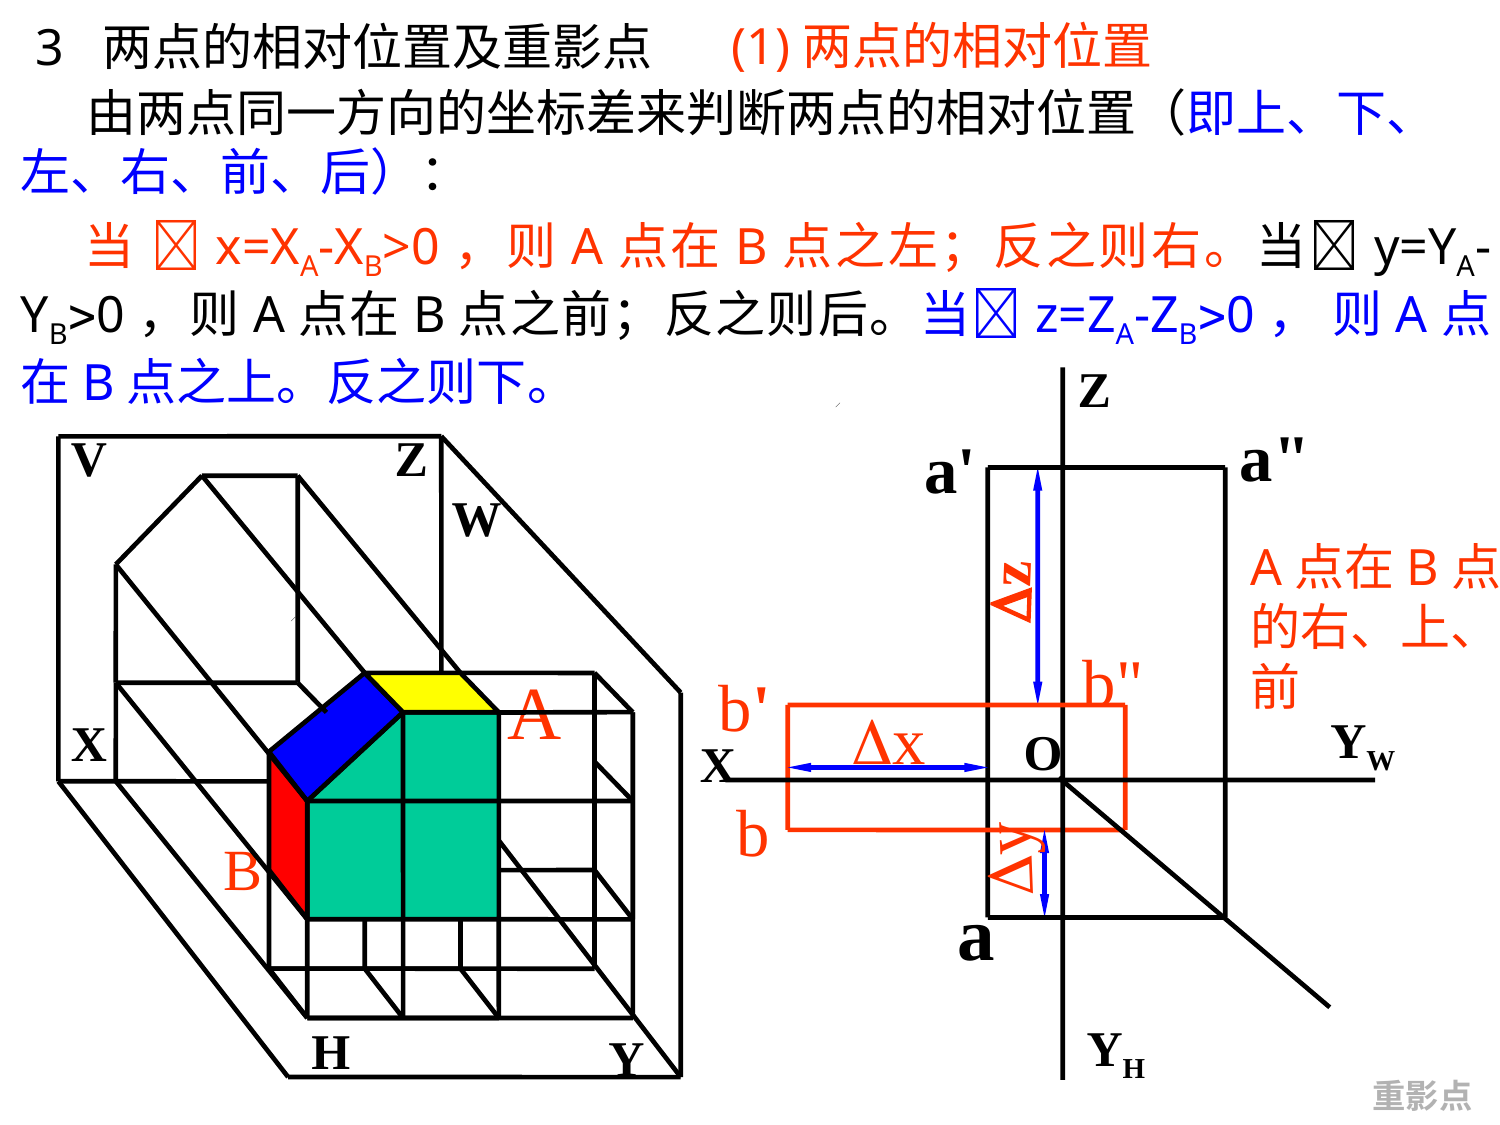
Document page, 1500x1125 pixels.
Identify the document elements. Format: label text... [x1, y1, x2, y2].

text_box 当 x=XA-XB>0，则A点在B点之左；反之则右。当y=YA-YB0，则A点在B点之前；反之则后。当z=ZA-ZB0， 则A点在B点之上。反之则下。 [5, 210, 1500, 418]
text_box 3 两点的相对位置及重影点 [5, 0, 919, 70]
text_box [684, 349, 1413, 1088]
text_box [55, 418, 681, 1095]
text_box A点在B点的右、上、前 [1418, 527, 1500, 723]
text_box 由两点同一方向的坐标差来判断两点的相对位置（即上、下、左、右、前、后）： [5, 70, 1500, 210]
text_box 重影点 [1357, 1067, 1488, 1123]
text_box (1)两点的相对位置 [716, 7, 1168, 83]
